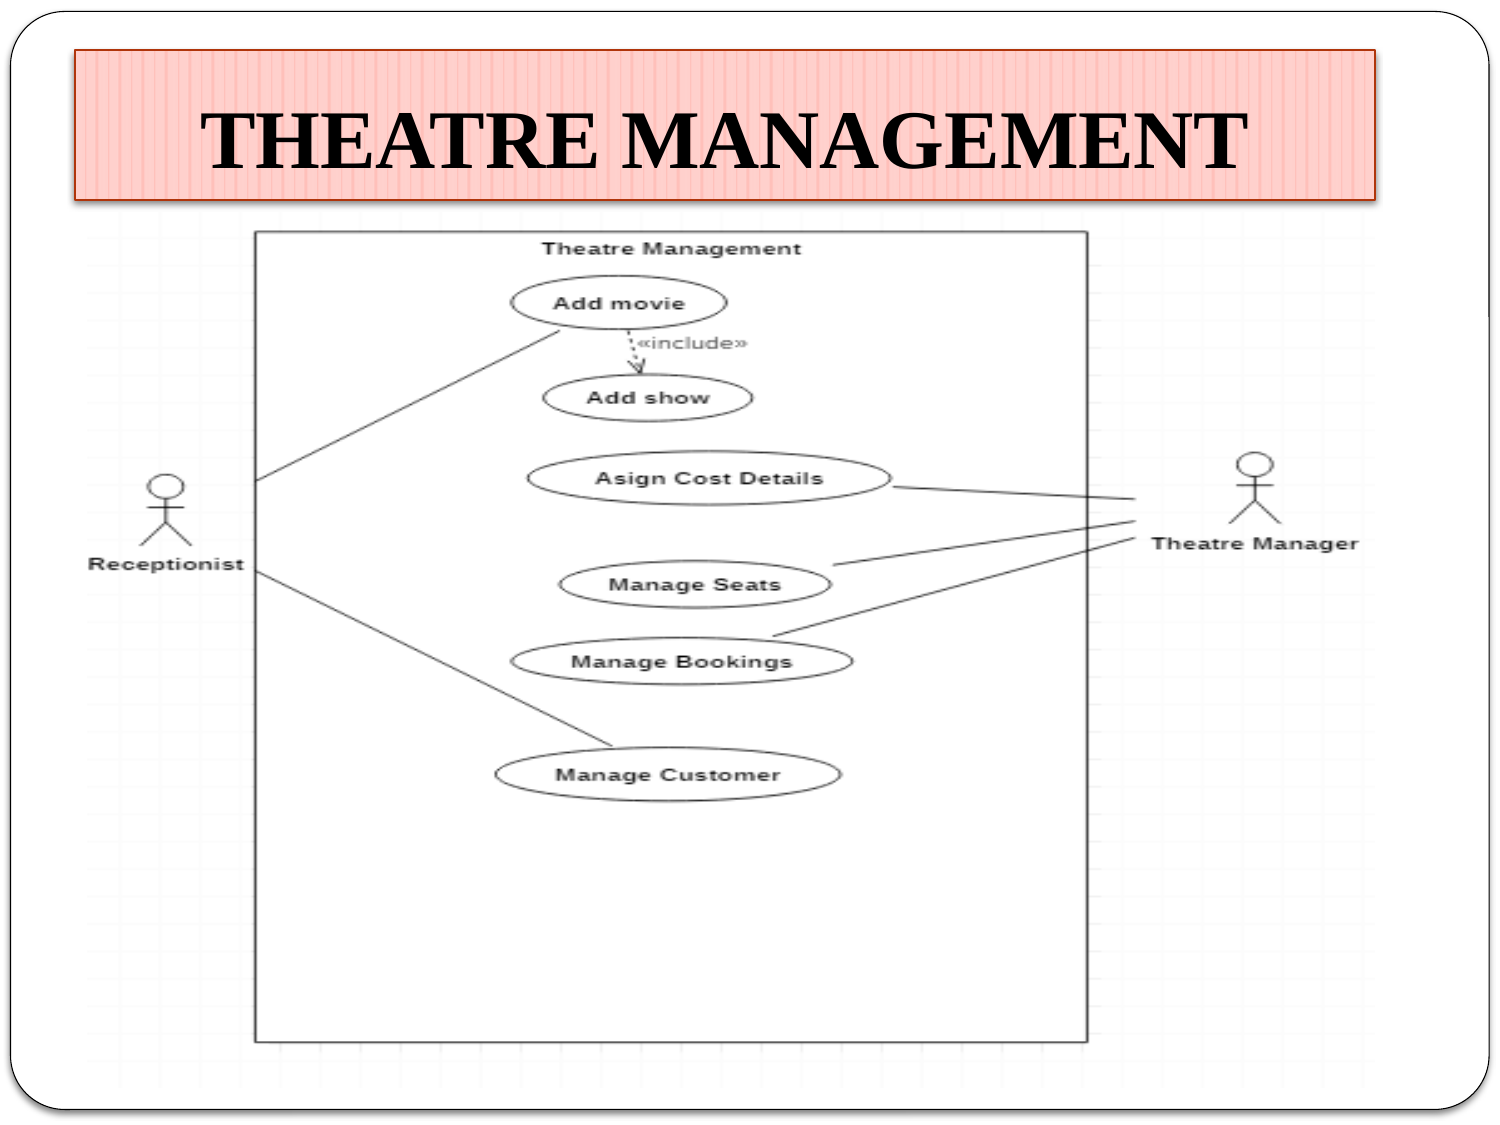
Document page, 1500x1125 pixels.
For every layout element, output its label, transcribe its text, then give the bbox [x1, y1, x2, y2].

picture [87, 212, 1376, 1088]
text_box THEATRE MANAGEMENT [74, 49, 1376, 201]
